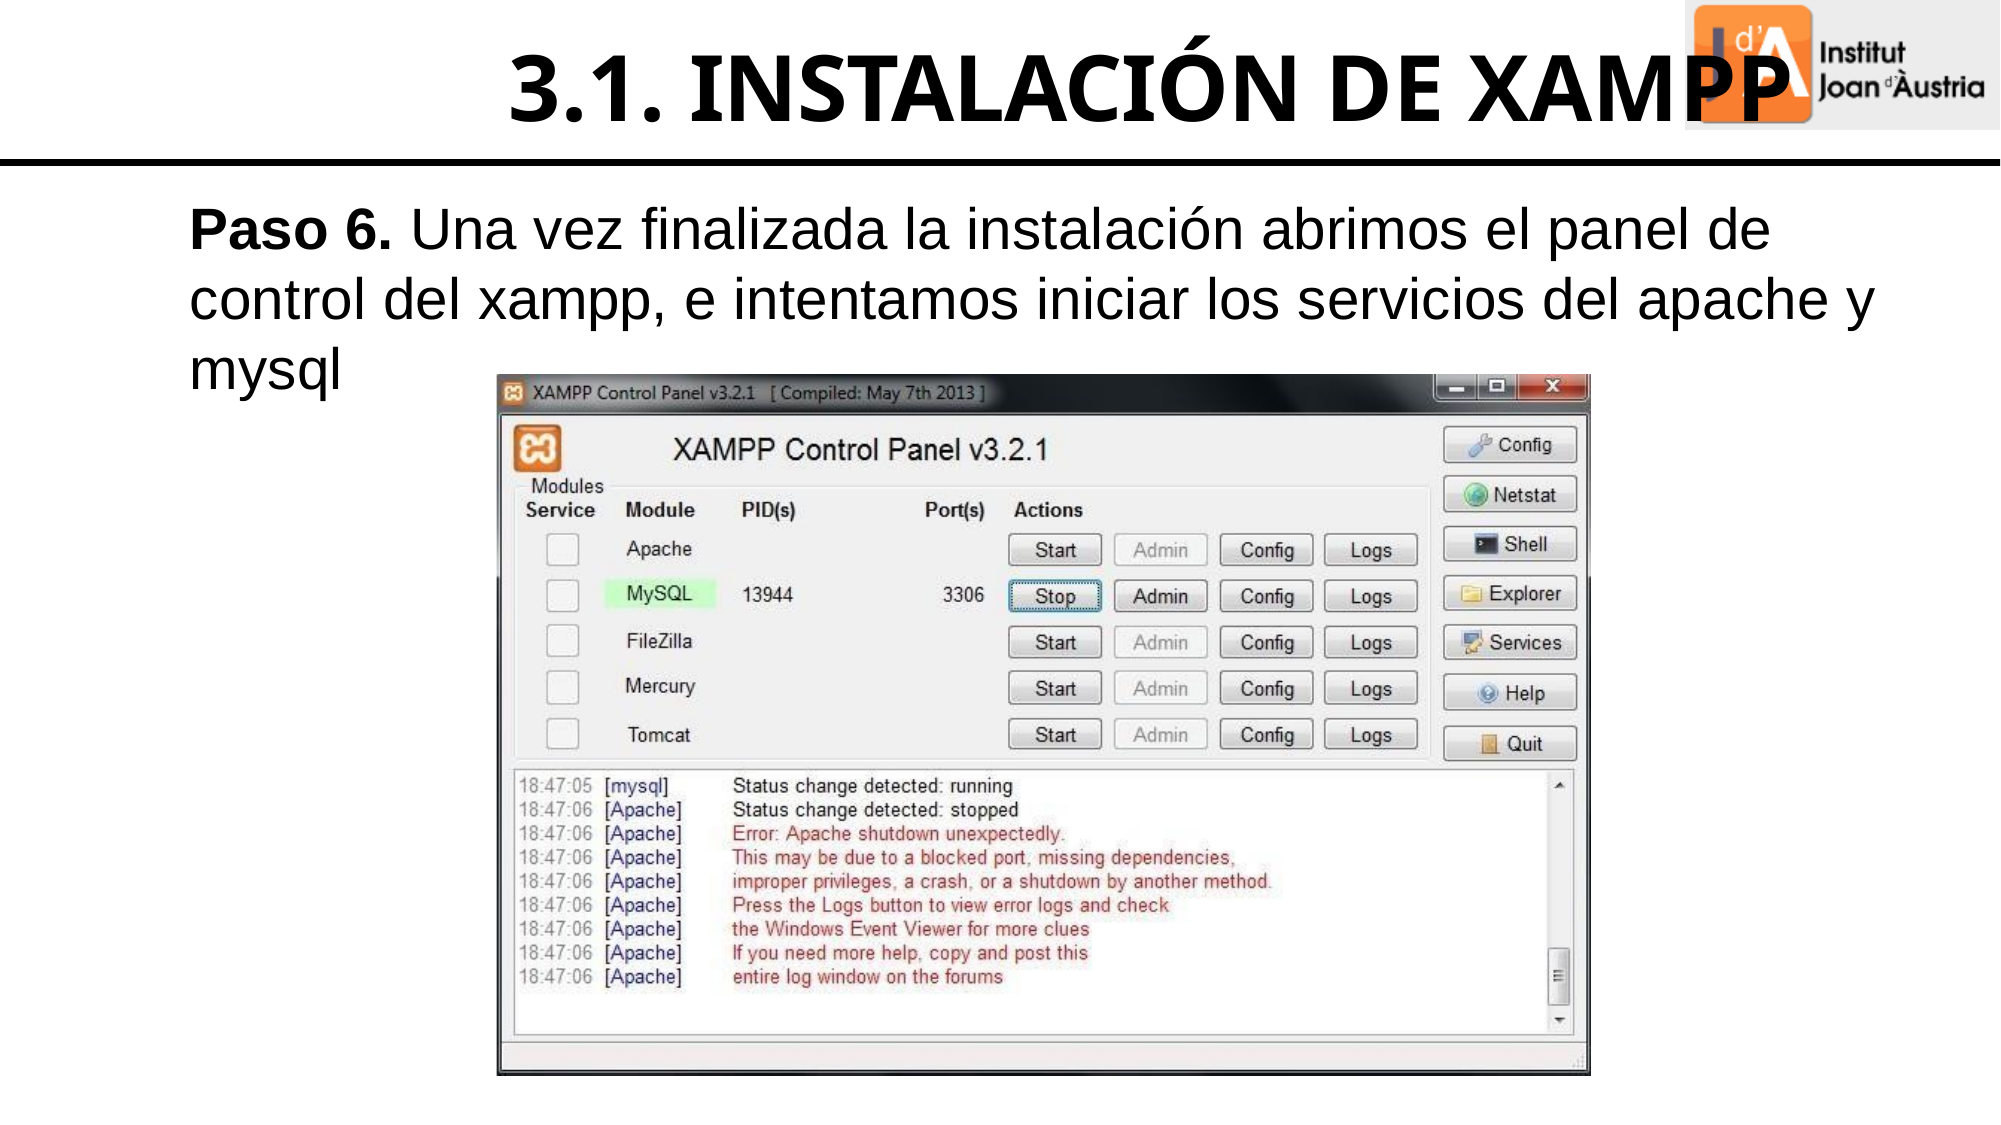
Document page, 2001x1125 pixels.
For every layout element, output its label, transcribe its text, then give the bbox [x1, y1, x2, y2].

text_box [496, 374, 1591, 1076]
picture [1685, 0, 2000, 27]
text_box Paso 6. Una vez finalizada la instalación abrimos el panel de control del xampp, e intentamos iniciar los servicios del apache y mysql [187, 250, 1900, 402]
title 3.1. INSTALACIÓN DE XAMPP [0, 27, 2000, 250]
